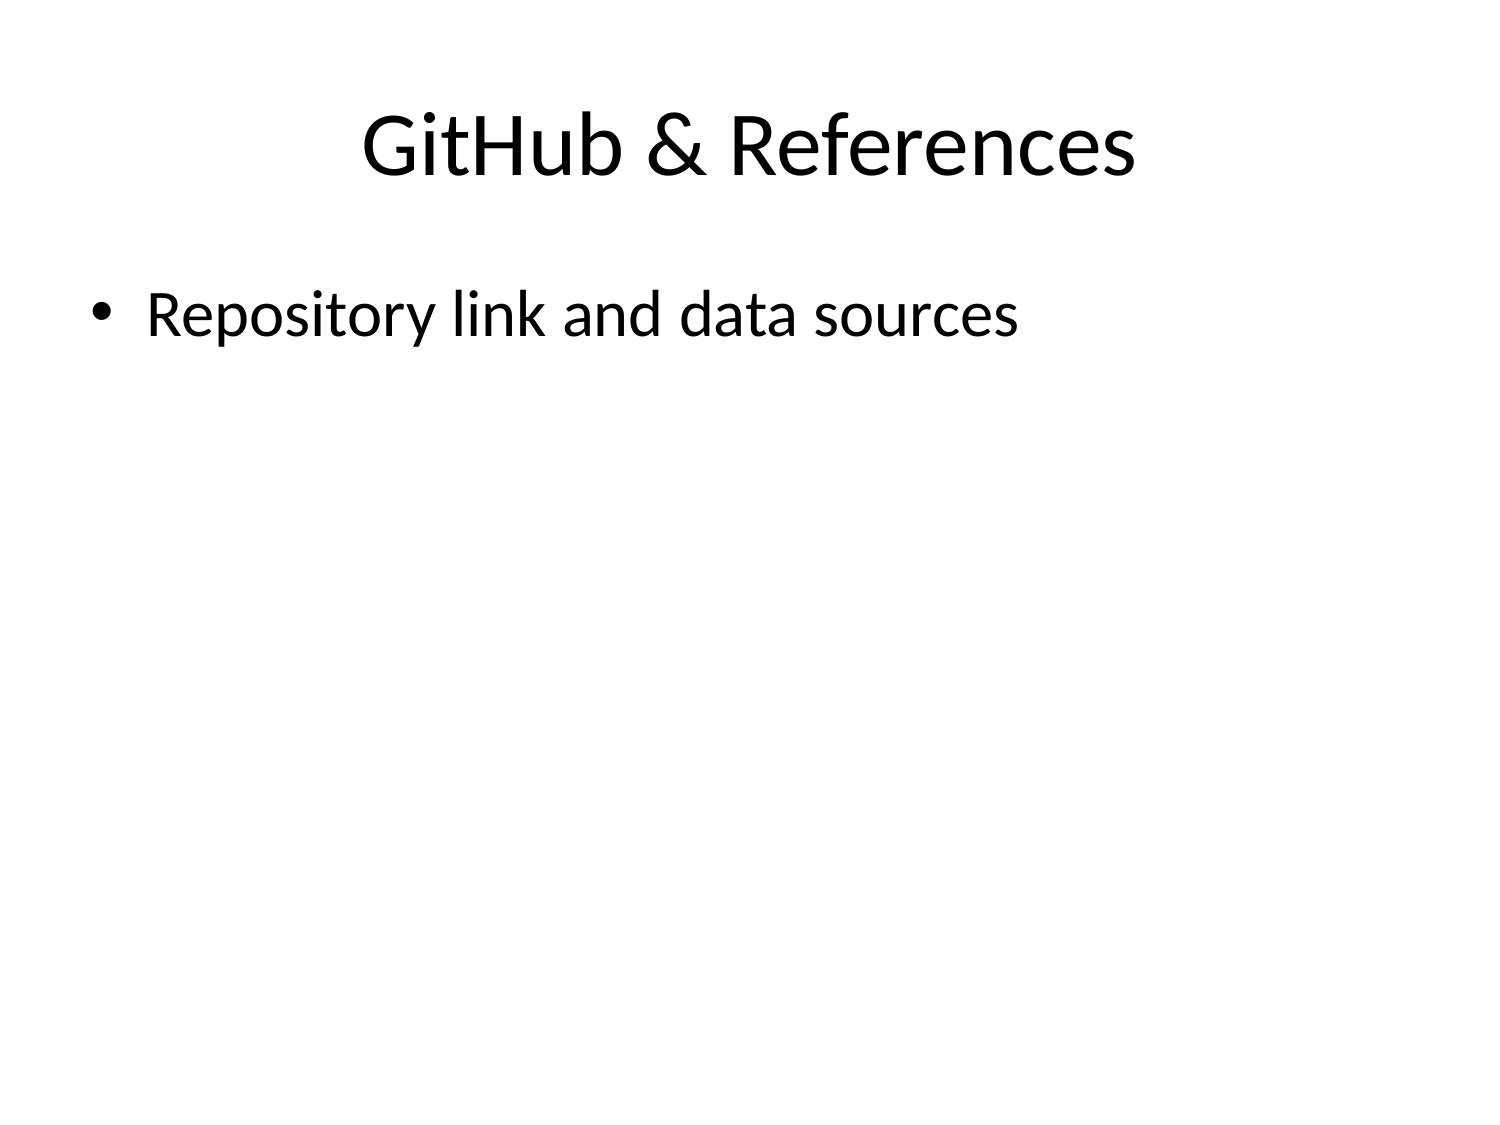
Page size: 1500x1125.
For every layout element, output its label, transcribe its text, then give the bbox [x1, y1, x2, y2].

list Repository link and data sources [75, 262, 1425, 1005]
title GitHub & References [75, 45, 1425, 233]
